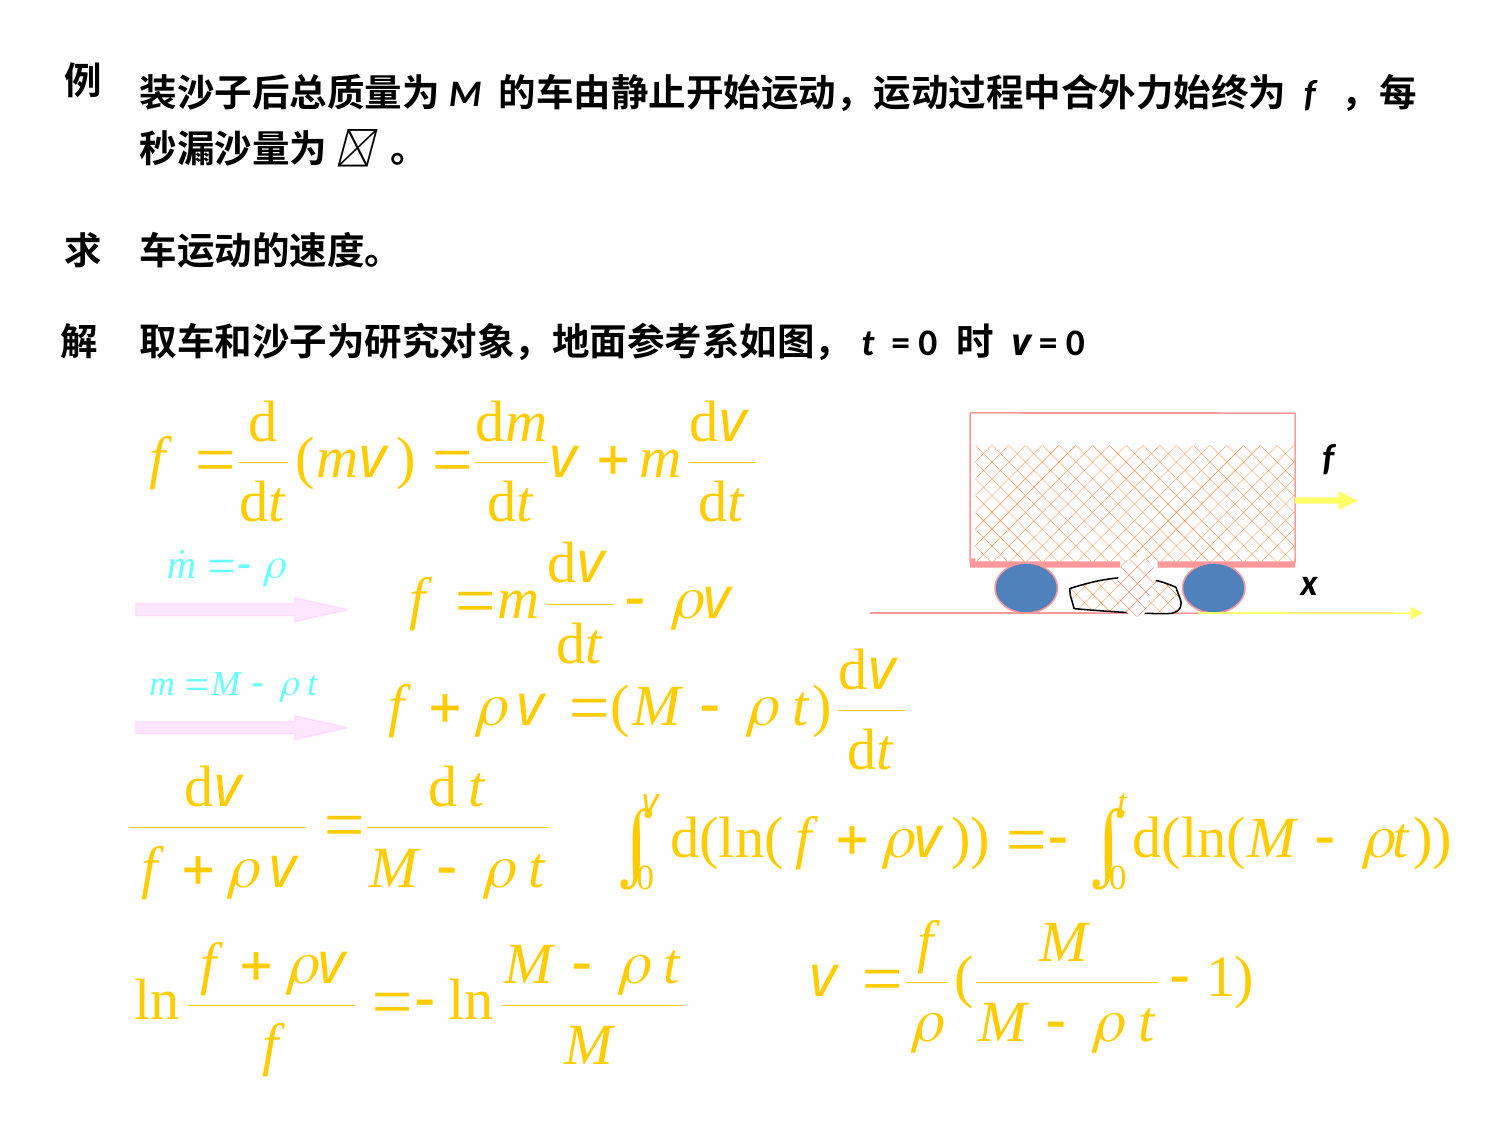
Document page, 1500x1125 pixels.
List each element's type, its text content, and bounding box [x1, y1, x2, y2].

text_box 求 [49, 219, 125, 280]
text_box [124, 756, 554, 906]
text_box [147, 668, 322, 707]
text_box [131, 934, 688, 1083]
text_box 车运动的速度。 [125, 219, 573, 280]
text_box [135, 391, 762, 528]
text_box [869, 412, 1396, 614]
text_box 例 [50, 49, 175, 110]
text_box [359, 639, 910, 776]
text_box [606, 781, 1455, 895]
text_box [135, 599, 349, 622]
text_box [164, 550, 302, 592]
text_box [812, 911, 1259, 1060]
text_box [1197, 550, 1424, 614]
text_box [395, 533, 744, 637]
text_box 装沙子后总质量为M 的车由静止开始运动，运动过程中合外力始终为 f ，每秒漏沙量为  。 [125, 49, 1450, 178]
text_box [135, 716, 349, 740]
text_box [1294, 425, 1383, 501]
text_box 解 [45, 310, 113, 371]
text_box 取车和沙子为研究对象，地面参考系如图，t = 0 时 v = 0 [125, 310, 1450, 371]
